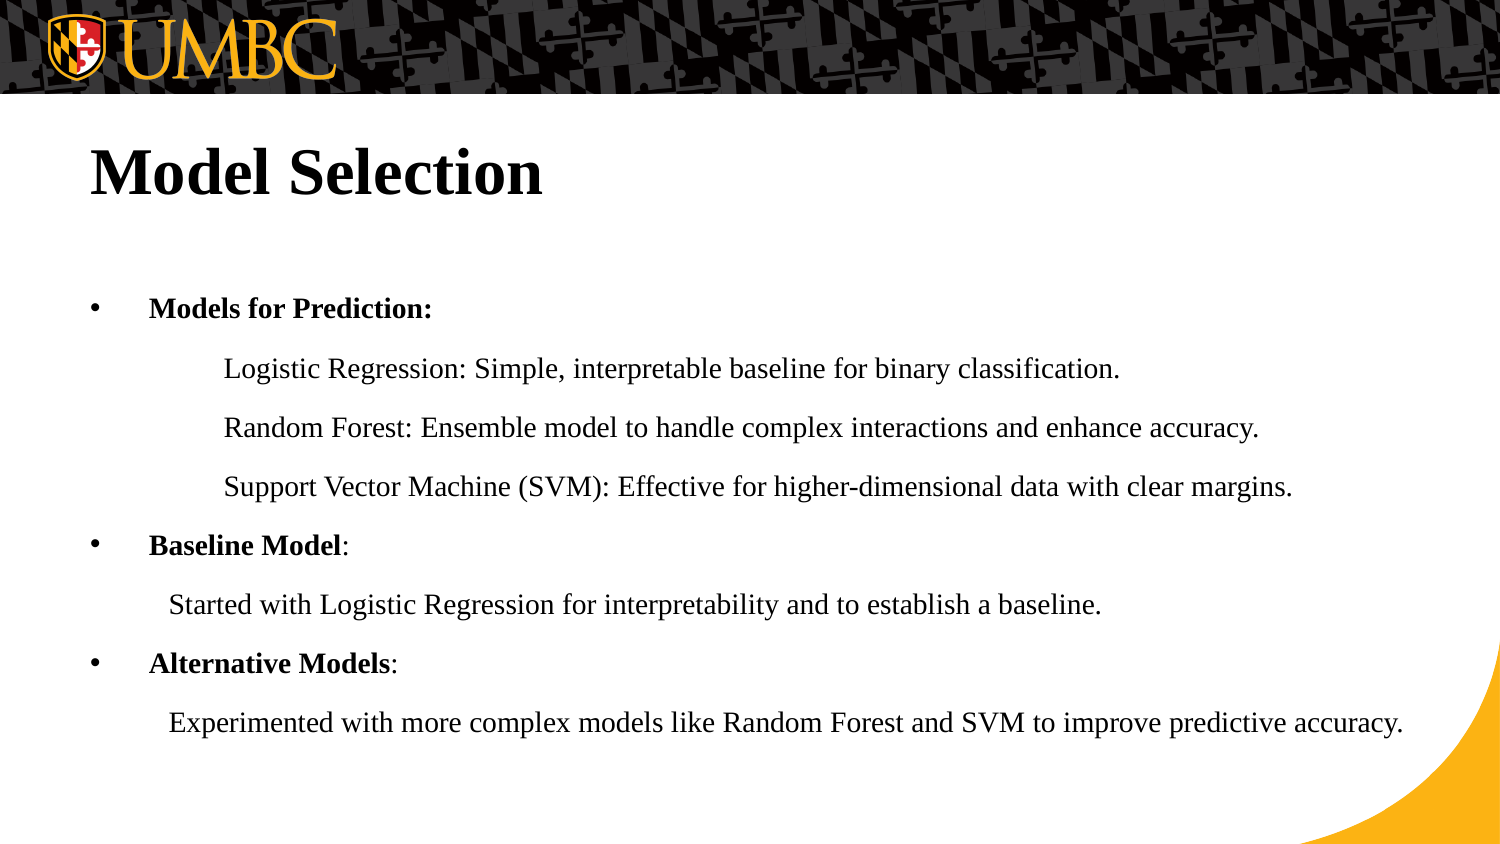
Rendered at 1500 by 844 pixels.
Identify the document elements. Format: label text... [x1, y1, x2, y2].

picture [0, 0, 1500, 94]
title Model Selection [75, 115, 1425, 221]
picture [1299, 639, 1500, 844]
list Models for Prediction: Logistic Regression: Simple, interpretable baseline for binary classification. Random Forest: Ensemble model to handle complex interactions and enhance accuracy. Support Vector Machine (SVM): Effective for higher-dimensional data with clear margins. Baseline Model: Started with Logistic Regression for interpretability and to establish a baseline. Alternative Models: Experimented with more complex models like Random Forest and SVM to improve predictive accuracy. [75, 264, 1425, 754]
